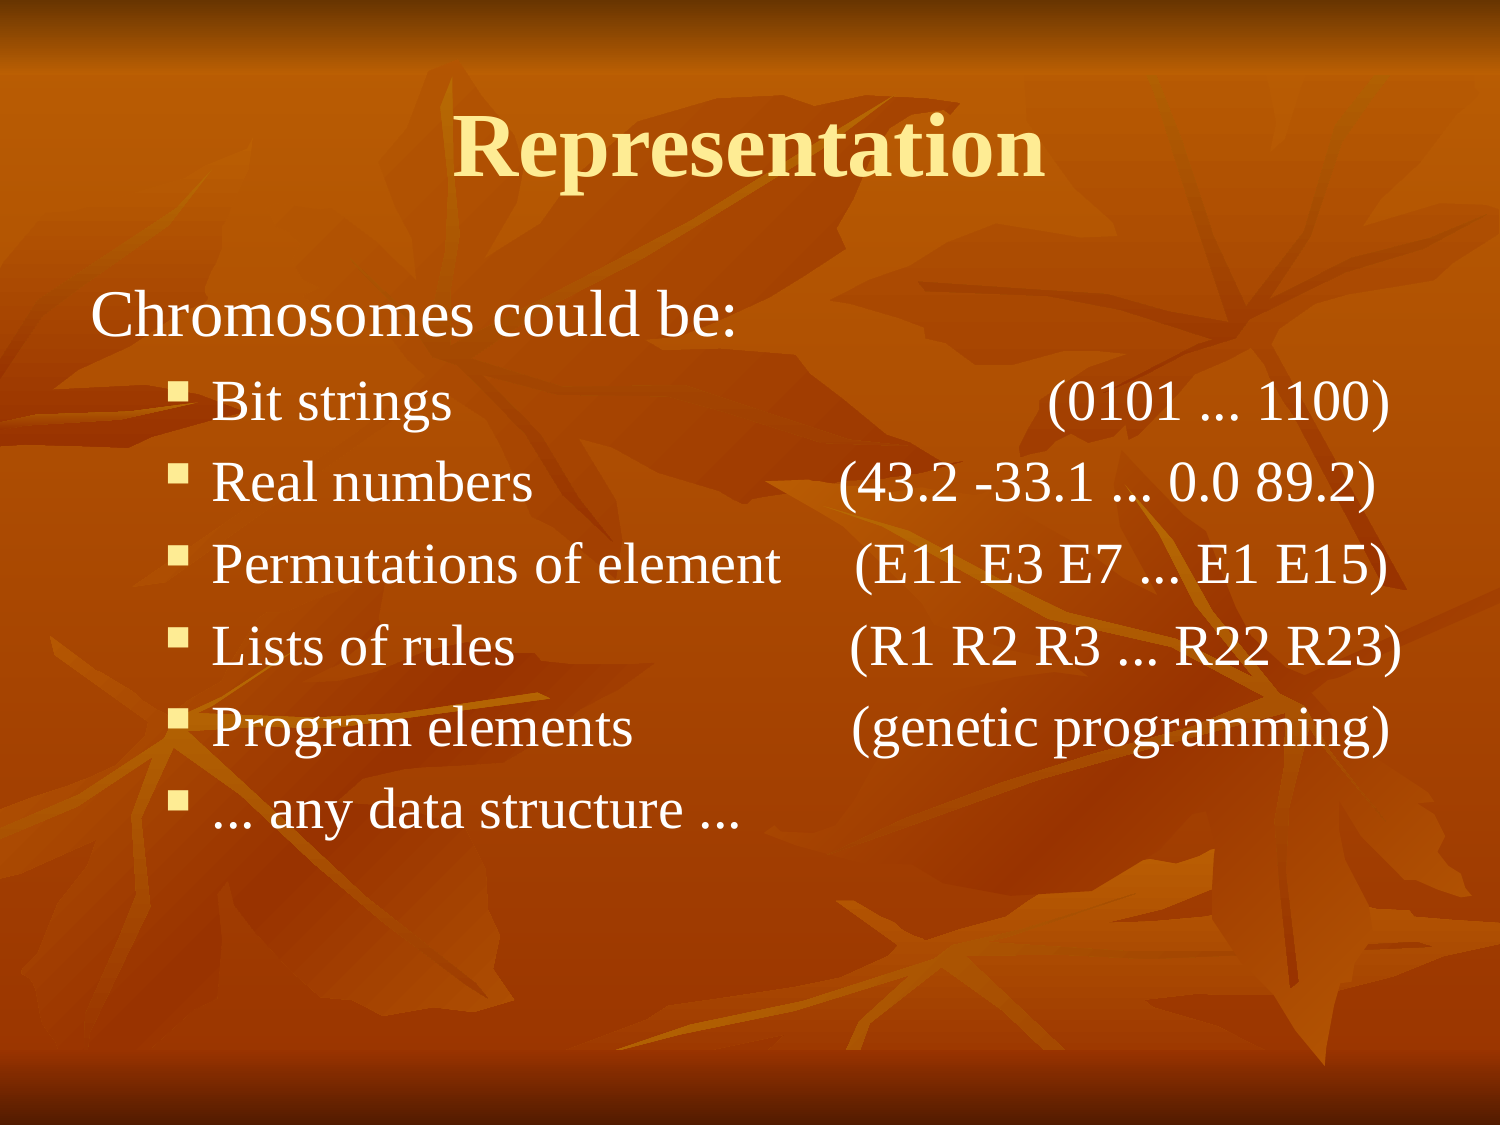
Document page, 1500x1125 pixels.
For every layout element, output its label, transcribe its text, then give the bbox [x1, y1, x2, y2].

list Chromosomes could be: Bit strings (0101 ... 1100) Real numbers (43.2 -33.1 ... 0.0 89.2) Permutations of element (E11 E3 E7 ... E1 E15) Lists of rules (R1 R2 R3 ... R22 R23) Program elements (genetic programming) ... any data structure ... [74, 262, 1426, 1006]
title Representation [74, 45, 1426, 234]
